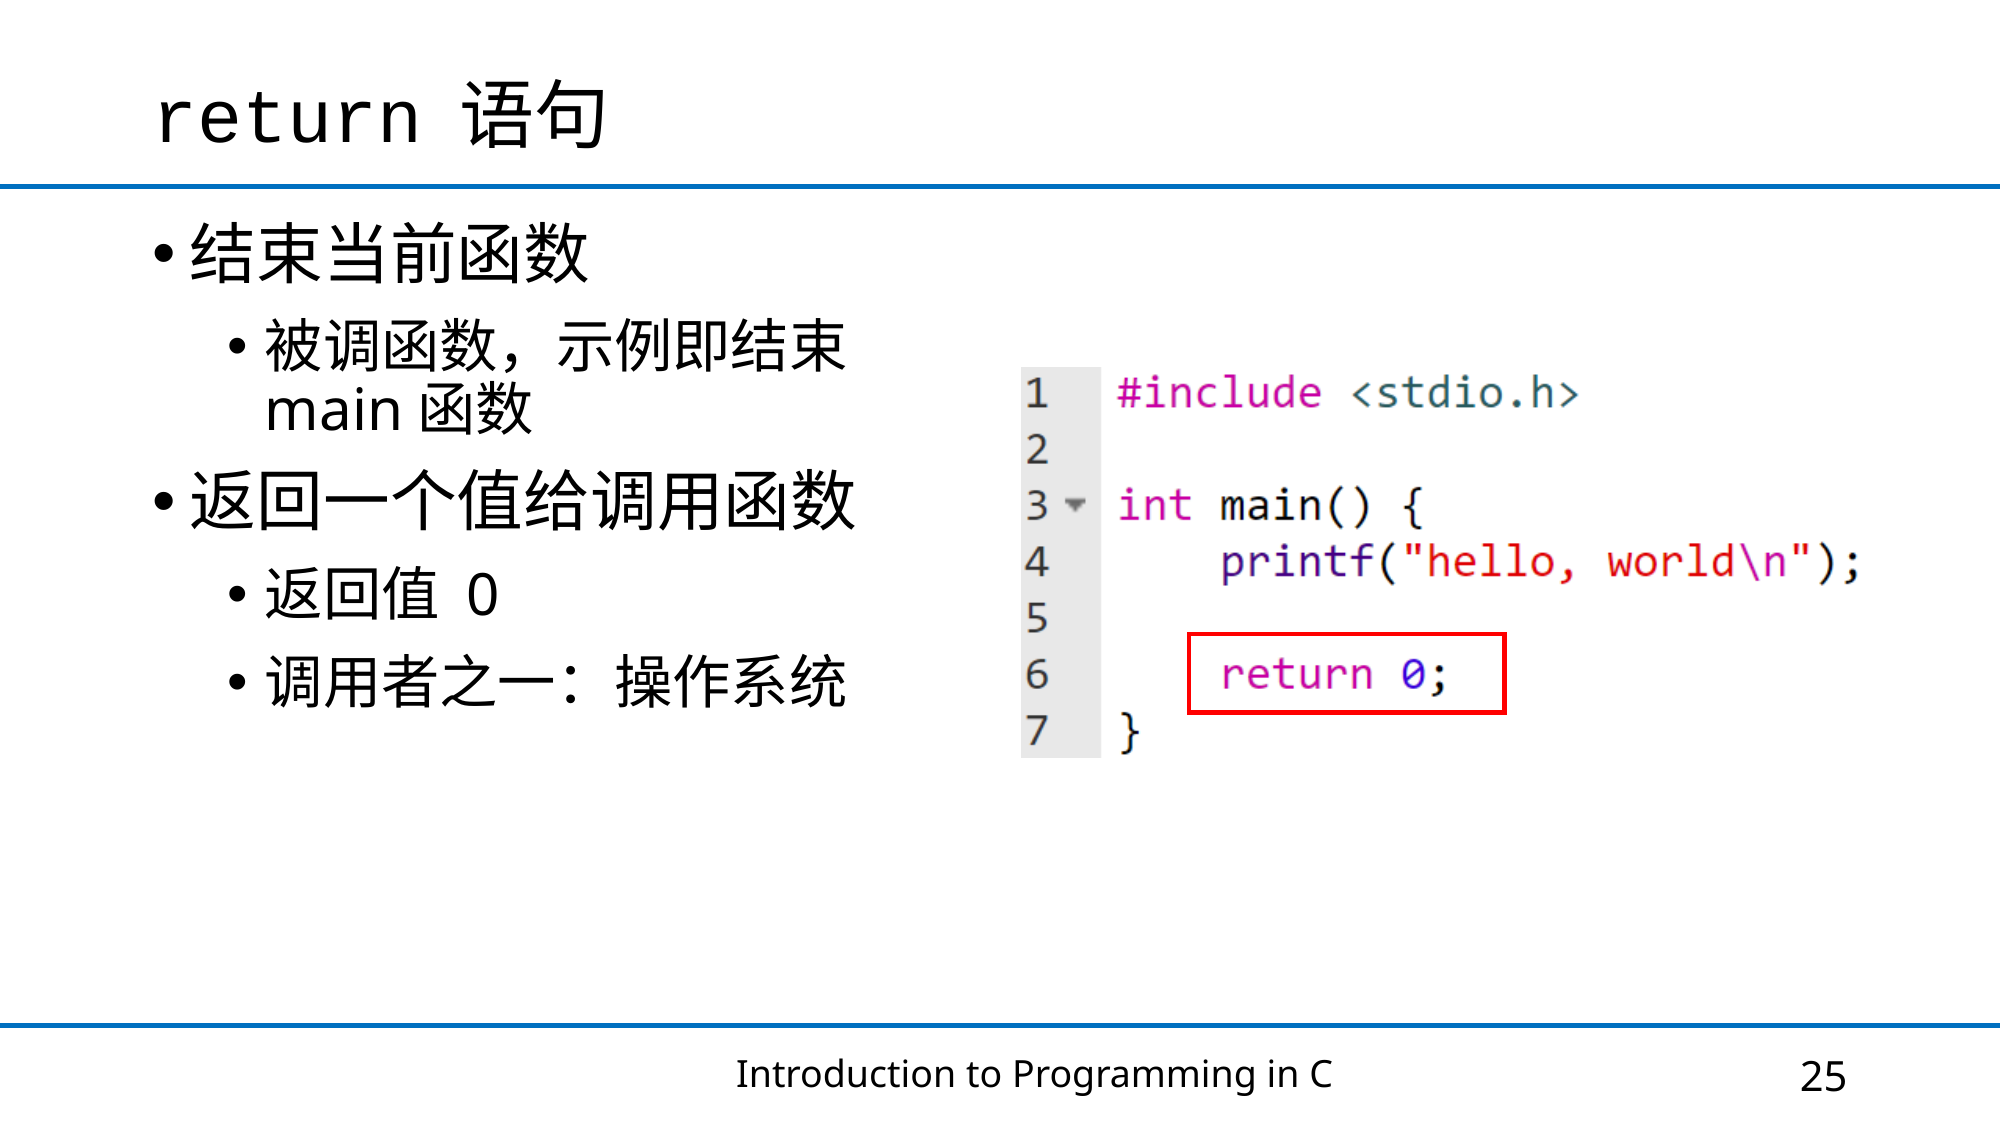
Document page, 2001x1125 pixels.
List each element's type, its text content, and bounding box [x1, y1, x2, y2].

list 结束当前函数 被调函数，示例即结束main函数 返回一个值给调用函数 返回值 0 调用者之一：操作系统 [137, 212, 988, 1014]
picture [1021, 366, 1863, 758]
title return 语句 [137, 59, 1863, 178]
footer Introduction to Programming in C [527, 1042, 1543, 1103]
slide_number 25 [1751, 1042, 1863, 1103]
